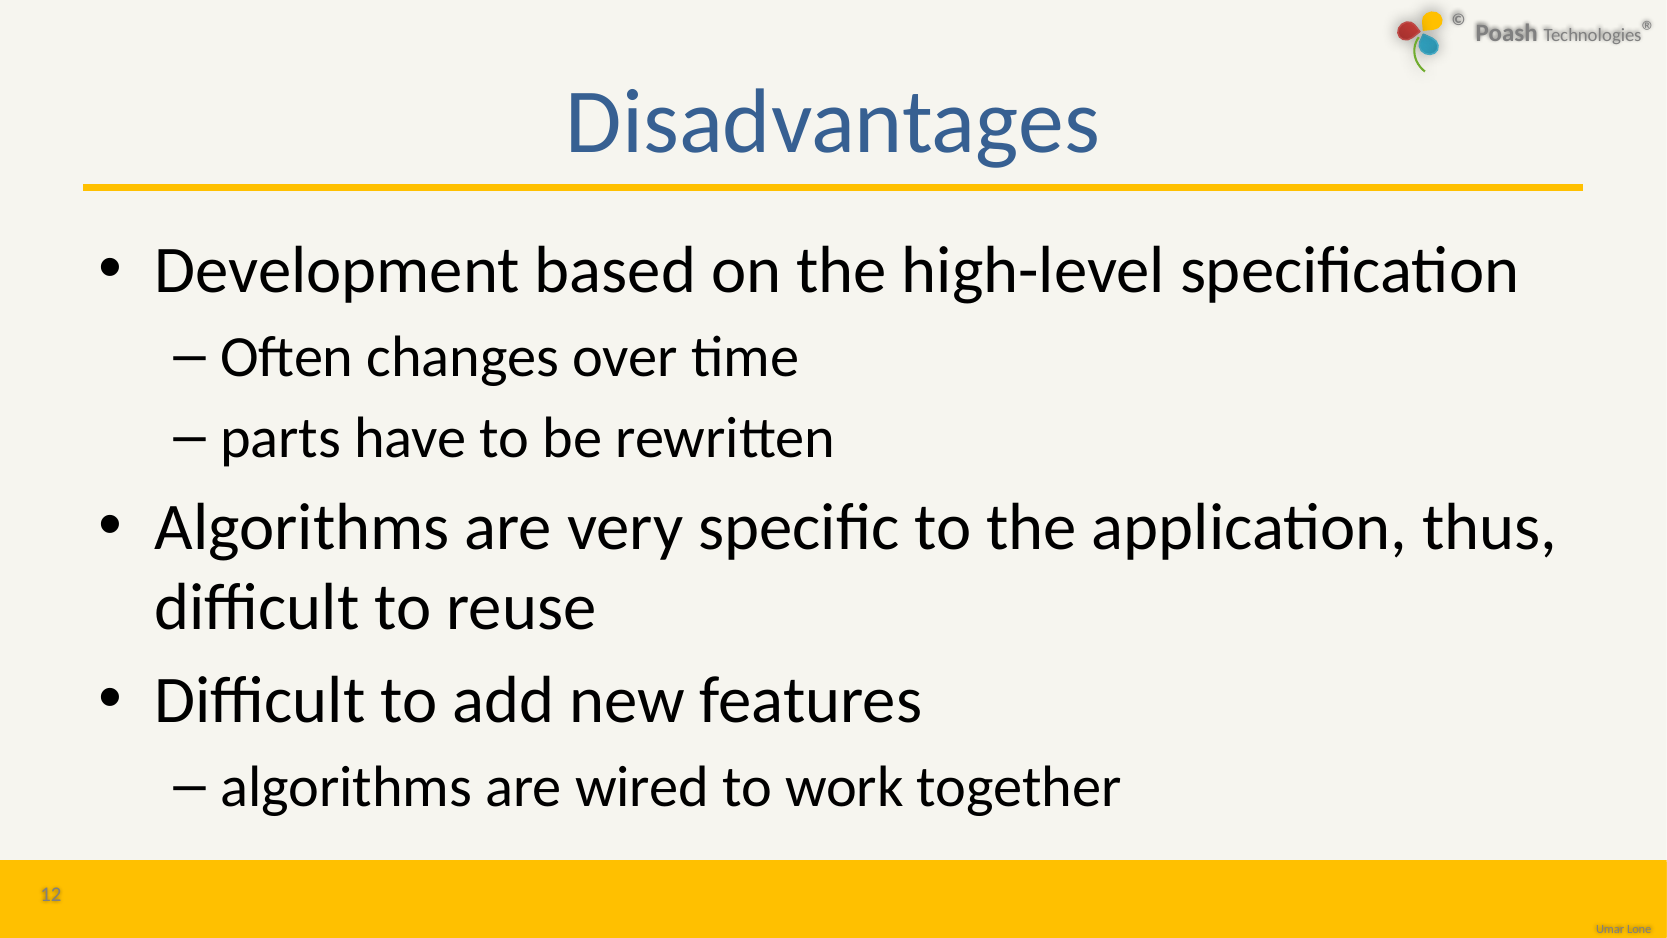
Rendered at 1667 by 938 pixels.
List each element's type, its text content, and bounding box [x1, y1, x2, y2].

title Disadvantages [83, 37, 1584, 194]
list Development based on the high-level specification Often changes over time parts have to be rewritten Algorithms are very specific to the application, thus, difficult to reuse Difficult to add new features algorithms are wired to work together [83, 218, 1584, 838]
slide_number 12 [4, 868, 98, 919]
